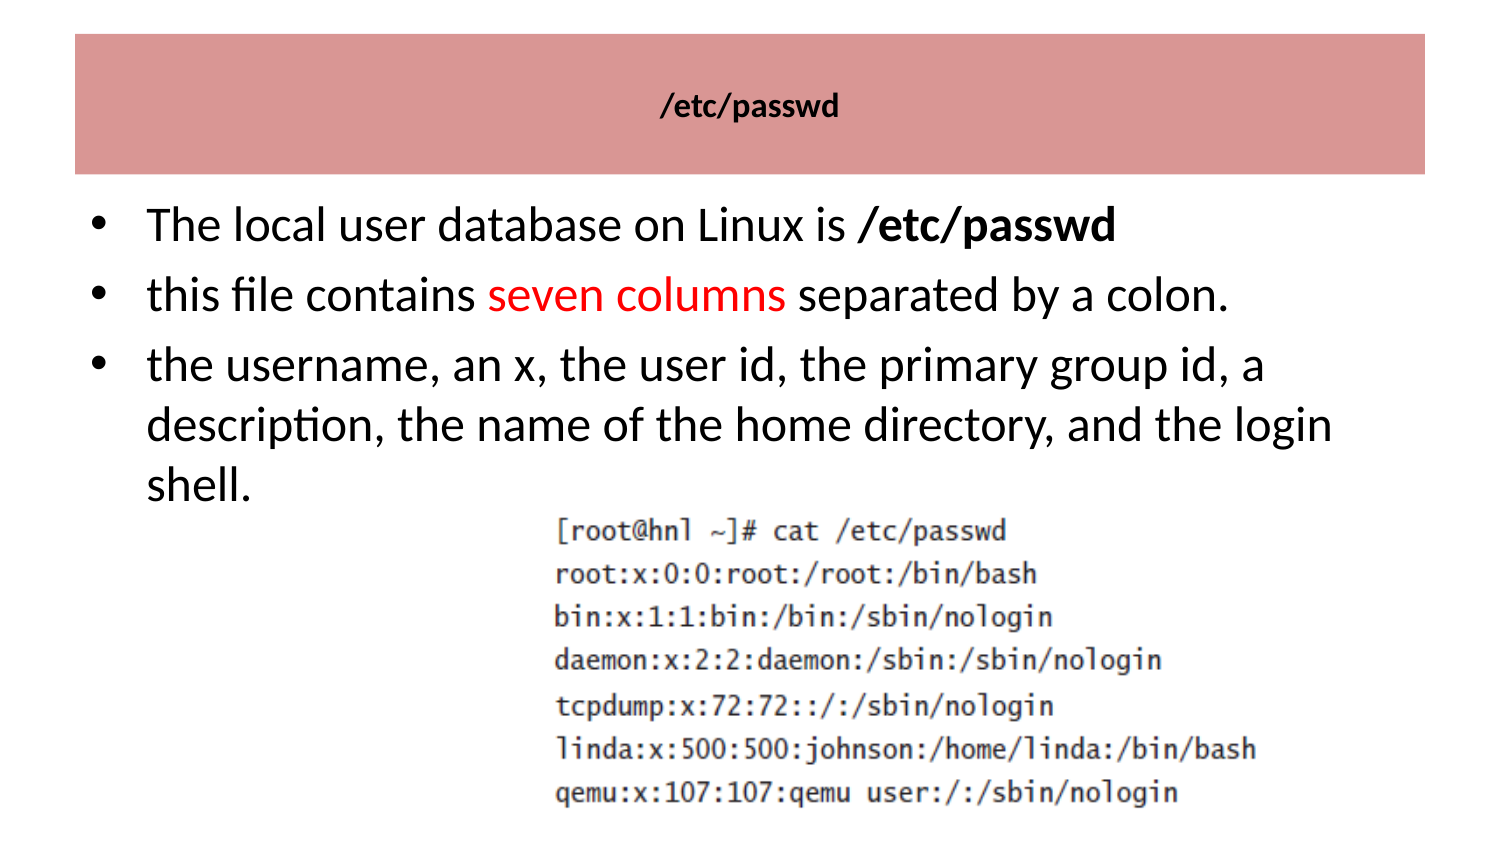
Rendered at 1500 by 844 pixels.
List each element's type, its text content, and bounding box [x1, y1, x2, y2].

picture [549, 509, 1263, 810]
title /etc/passwd [75, 33, 1425, 175]
list The local user database on Linux is /etc/passwd this file contains seven columns separated by a colon. the username, an x, the user id, the primary group id, a description, the name of the home directory, and the login shell. [75, 184, 1425, 754]
